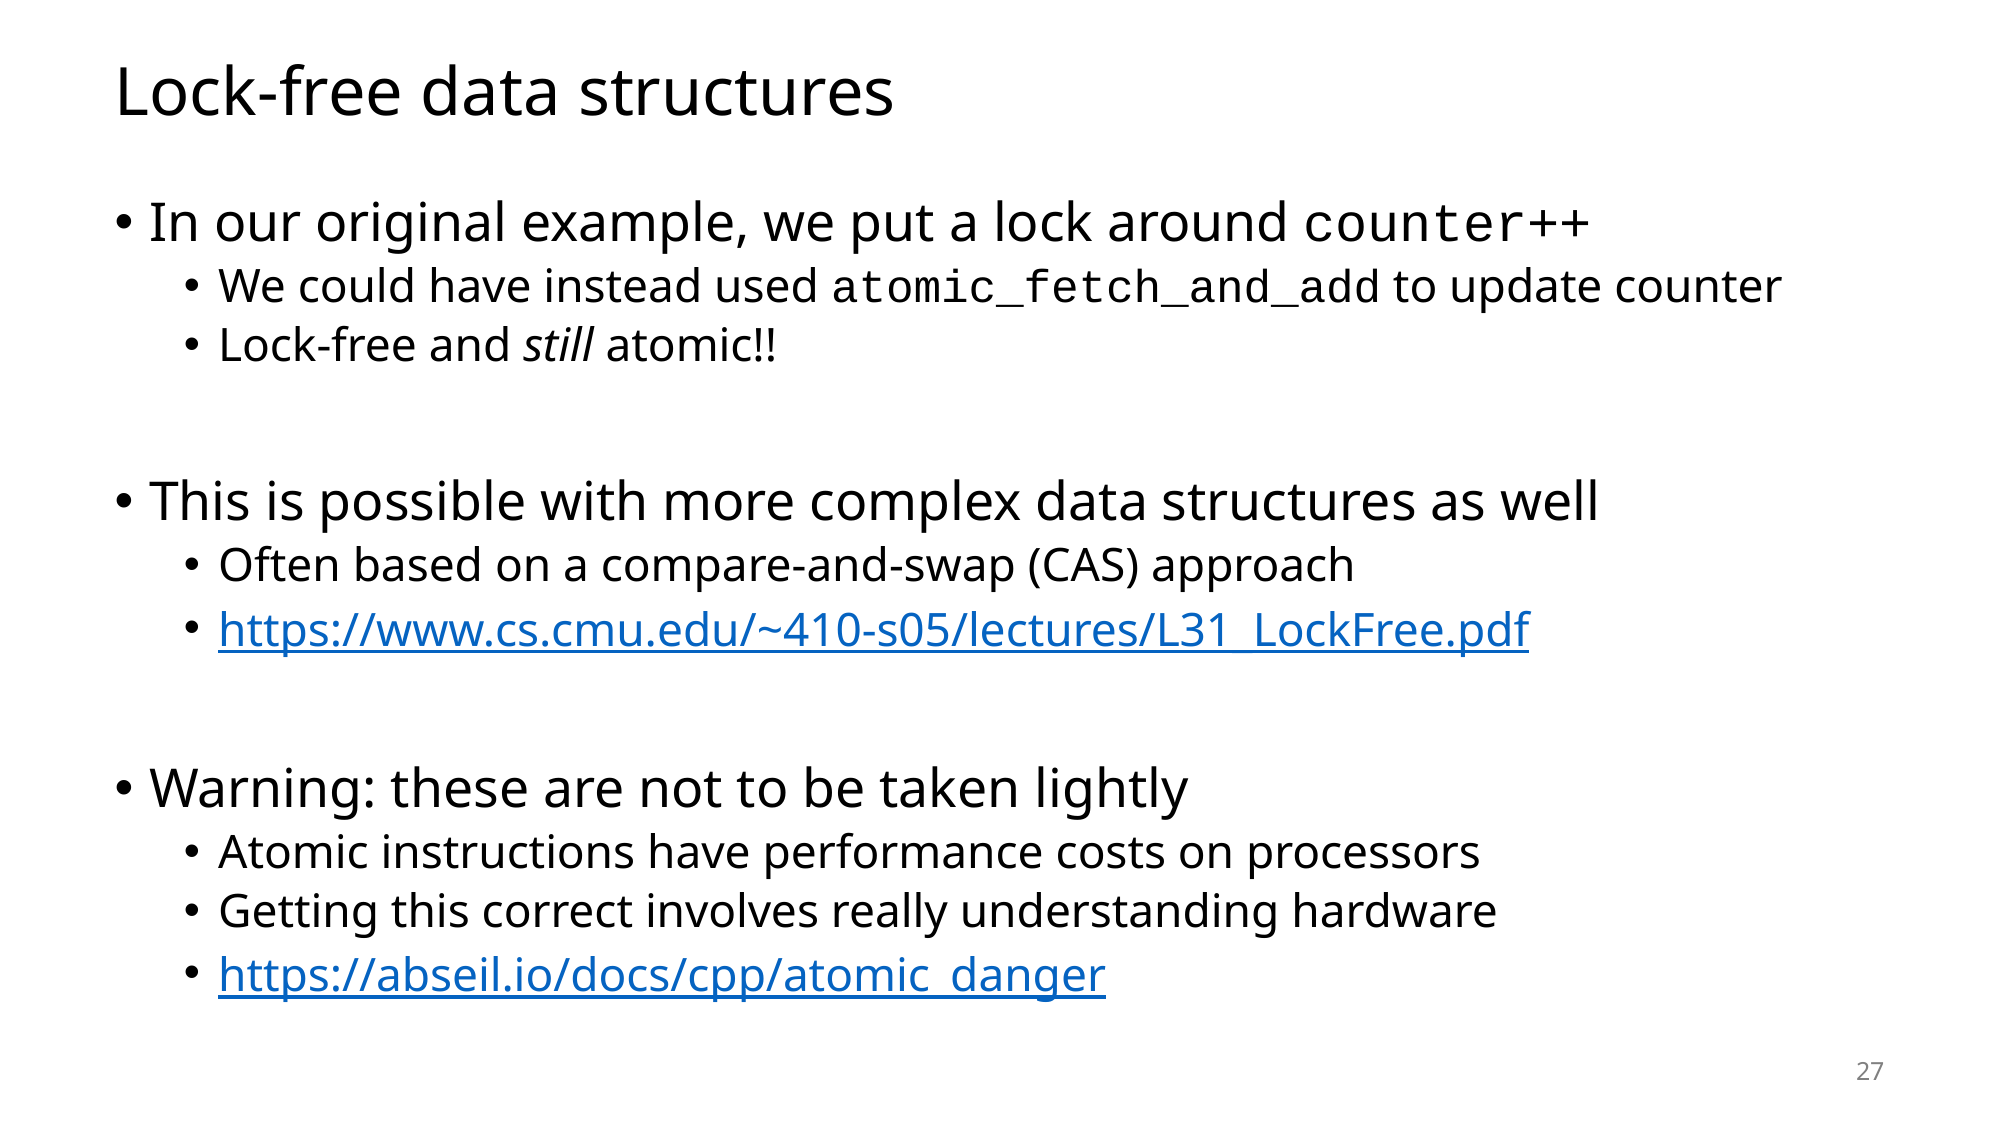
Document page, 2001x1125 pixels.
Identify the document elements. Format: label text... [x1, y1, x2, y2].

slide_number 27 [1749, 1042, 1900, 1103]
list In our original example, we put a lock around counter++ We could have instead used atomic_fetch_and_add to update counter Lock-free and still atomic!! This is possible with more complex data structures as well Often based on a compare-and-swap (CAS) approach https://www.cs.cmu.edu/~410-s05/lectures/L31_LockFree.pdf Warning: these are not to be taken lightly Atomic instructions have performance costs on processors Getting this correct involves really understanding hardware https://abseil.io/docs/cpp/atomic_danger [99, 187, 1900, 1013]
title Lock-free data structures [99, 37, 1900, 150]
